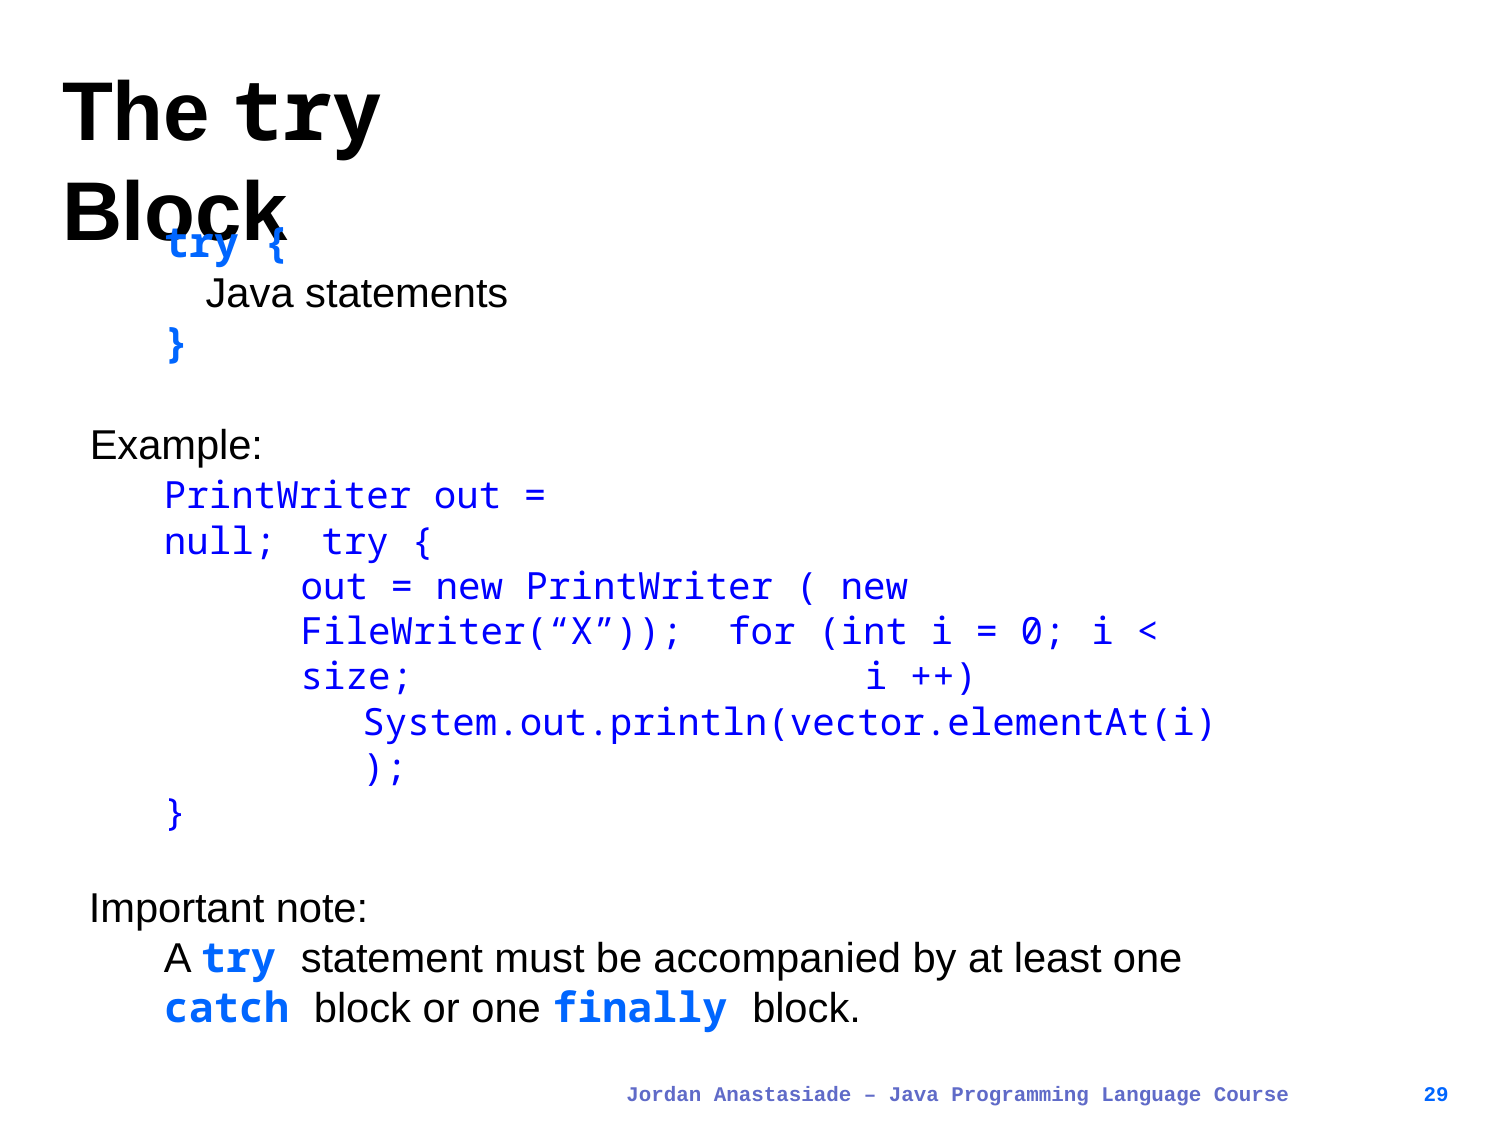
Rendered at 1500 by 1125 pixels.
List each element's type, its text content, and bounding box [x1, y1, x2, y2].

slide_number 29 [1419, 1083, 1453, 1125]
text_box try { Java statements } Example: PrintWriter out = null; try { out = new PrintWriter ( new FileWriter(“X”)); for (int i = 0; i < size; i ++) System.out.println(vector.elementAt(i)); } Important note: A try statement must be accompanied by at least one catch block or one finally block. [86, 215, 1231, 1031]
title The try Block [59, 57, 623, 258]
footer Jordan Anastasiade – Java Programming Language Course [624, 1083, 1292, 1125]
